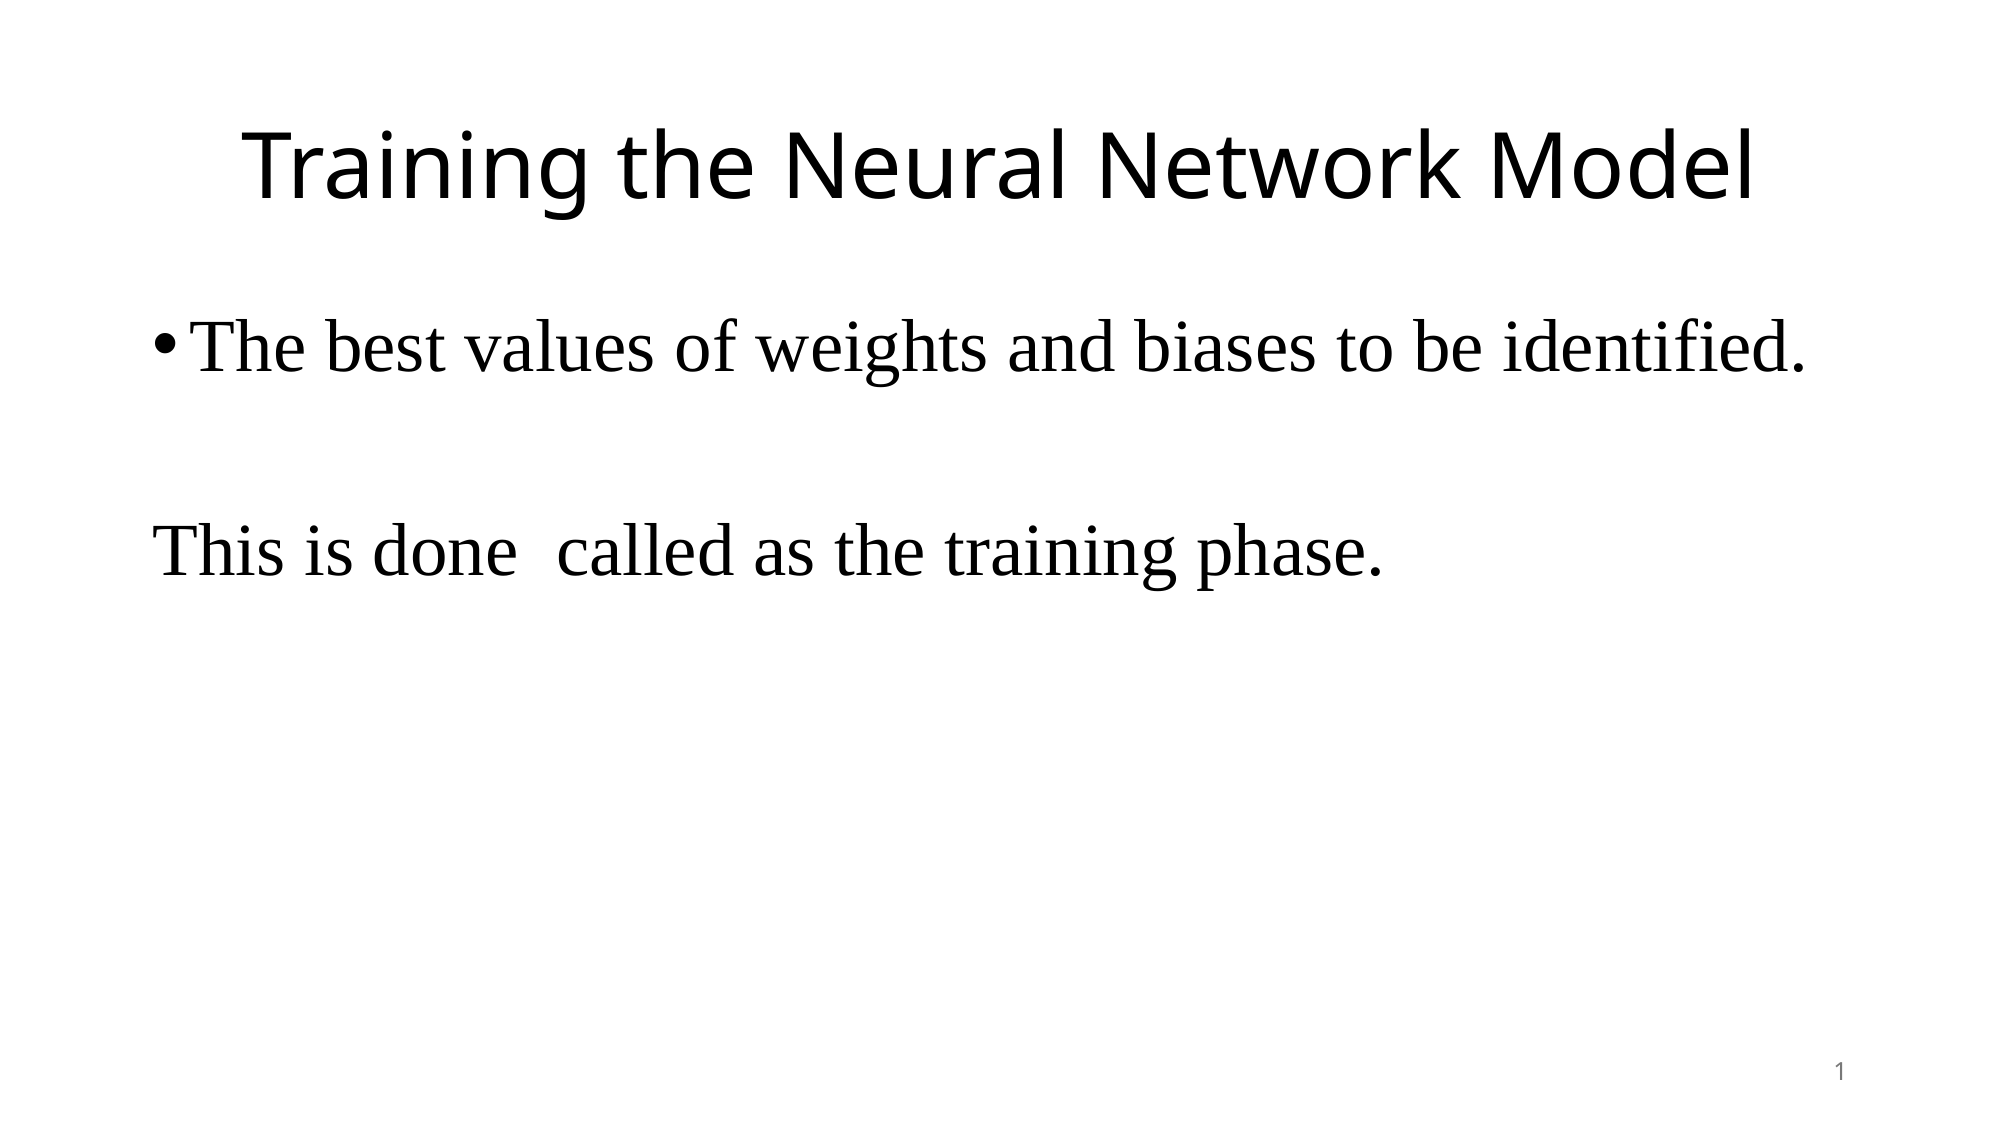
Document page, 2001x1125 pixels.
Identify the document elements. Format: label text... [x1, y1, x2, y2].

title Training the Neural Network Model [137, 59, 1863, 278]
slide_number 1 [1412, 1042, 1863, 1103]
list The best values of weights and biases to be identified. This is done called as the training phase. [137, 299, 1863, 827]
